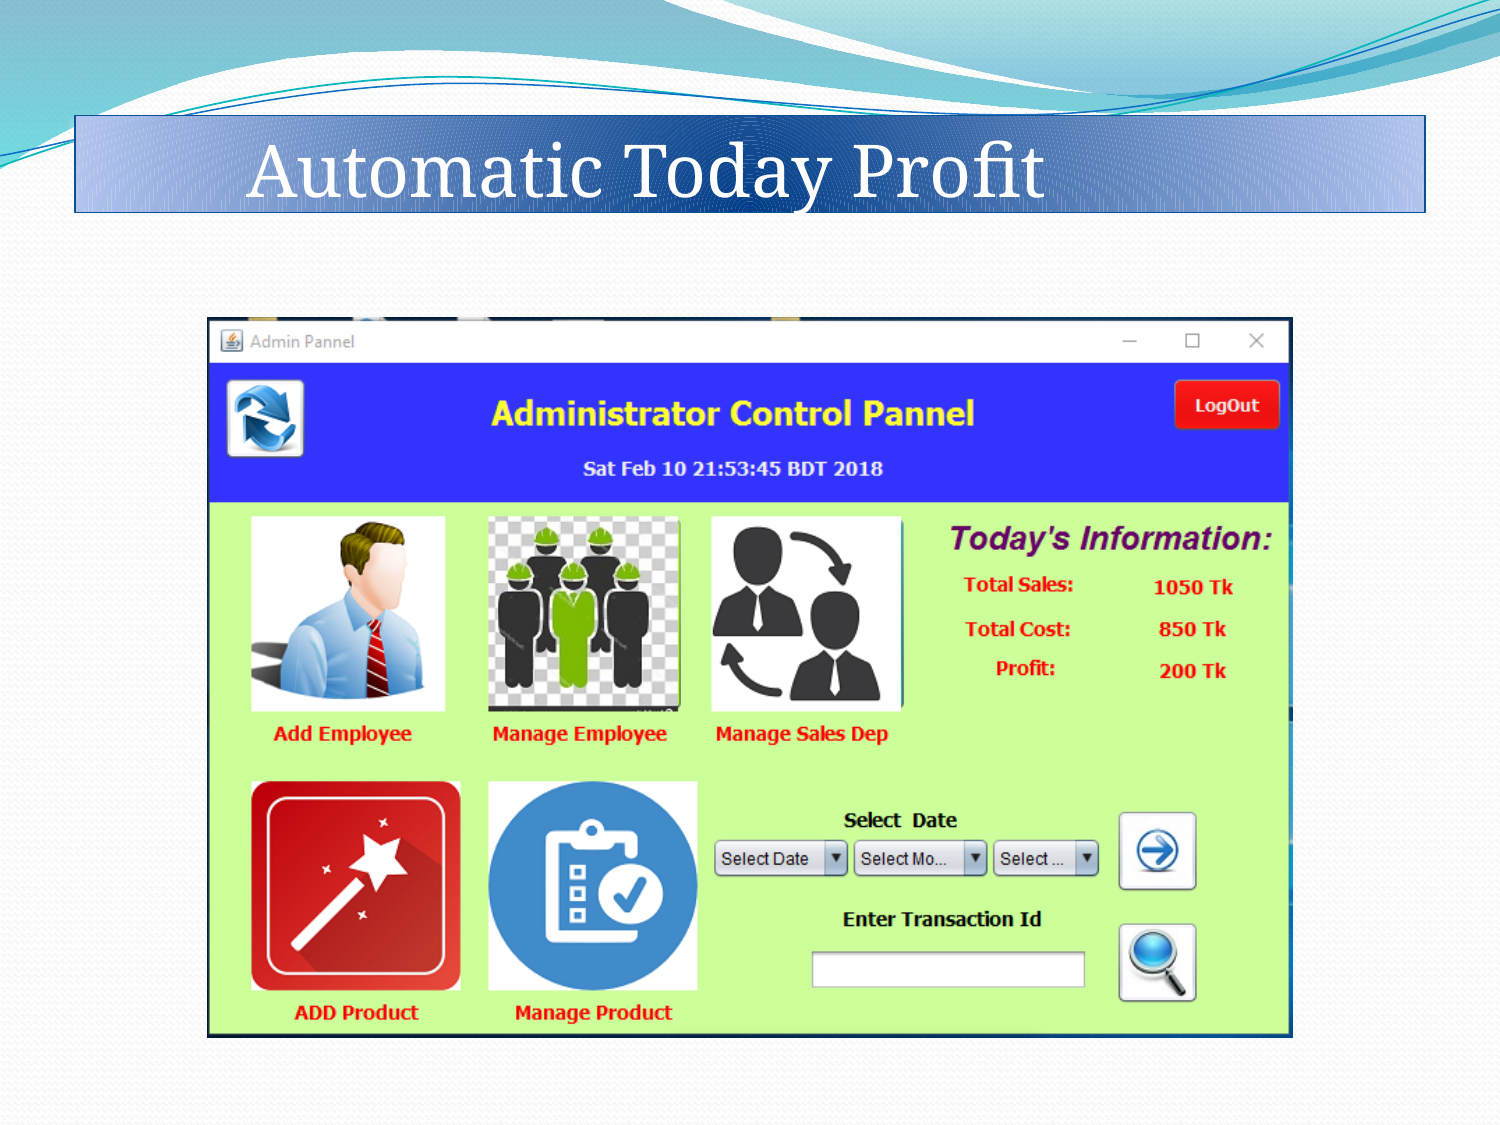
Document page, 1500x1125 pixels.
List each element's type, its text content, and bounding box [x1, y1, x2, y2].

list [207, 317, 1293, 1038]
title Automatic Today Profit [74, 115, 1426, 213]
